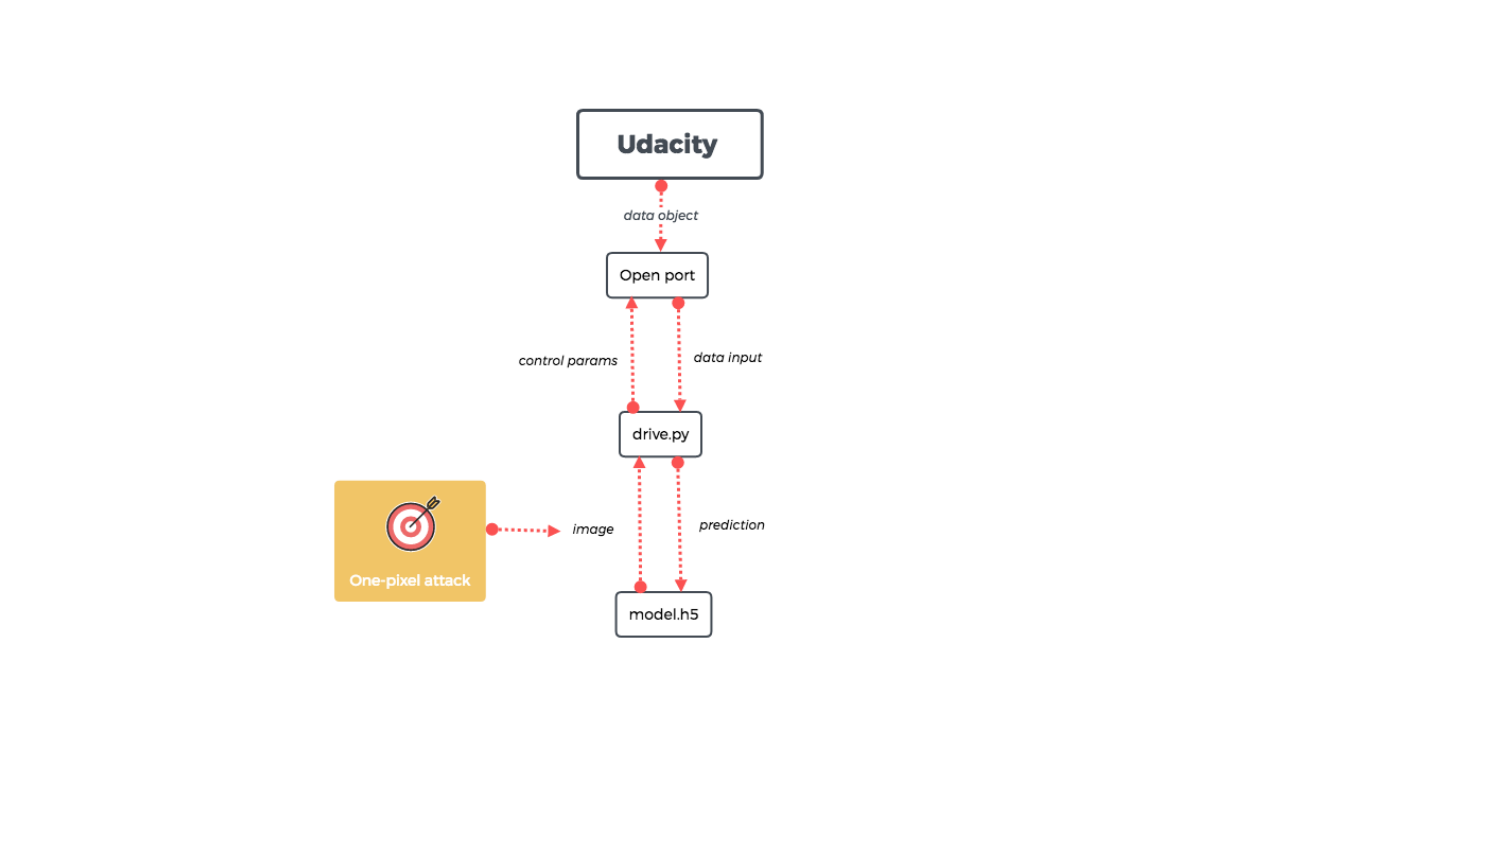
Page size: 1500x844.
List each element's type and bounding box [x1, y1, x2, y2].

picture [222, 59, 1149, 784]
